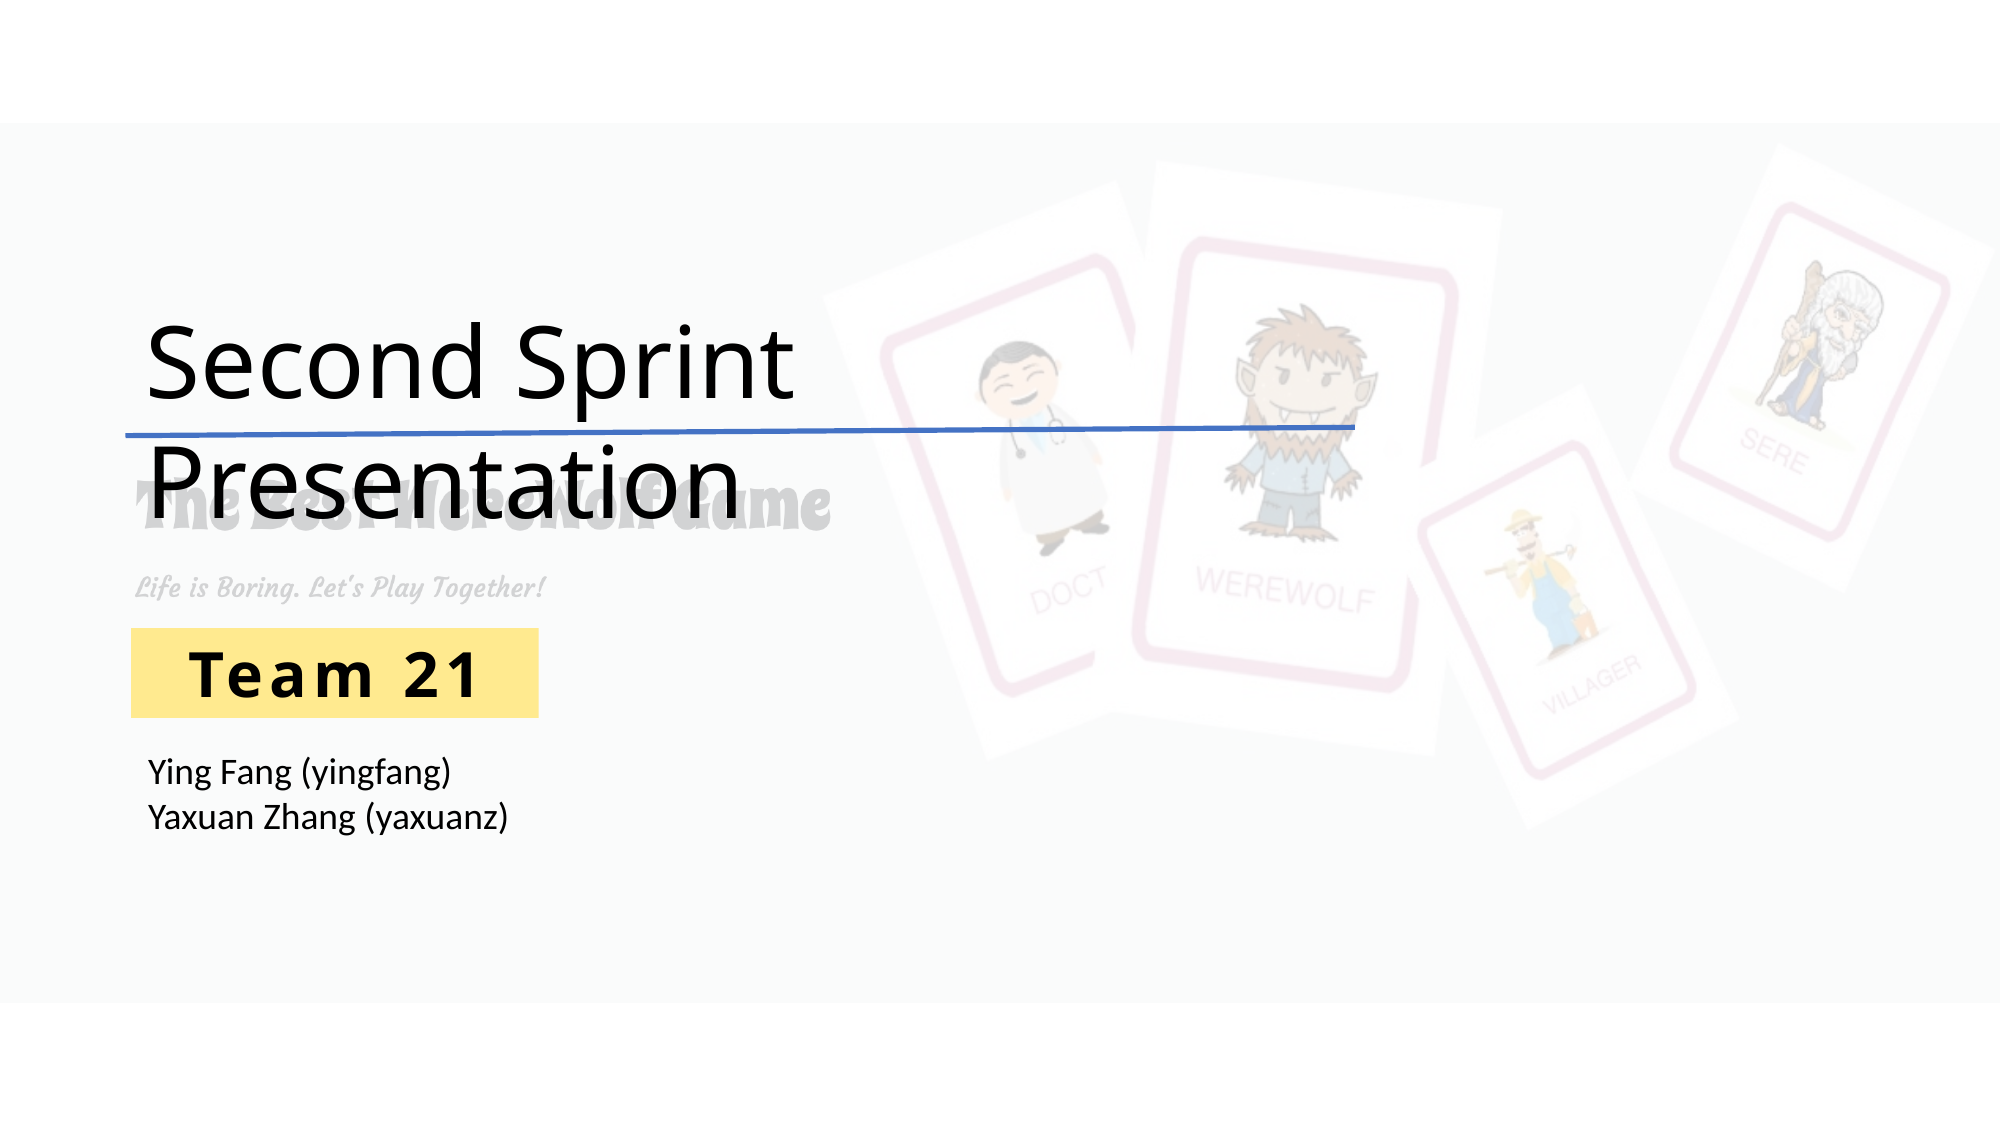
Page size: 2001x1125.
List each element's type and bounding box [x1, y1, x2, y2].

text_box [125, 427, 1355, 436]
picture [0, 123, 2000, 1003]
